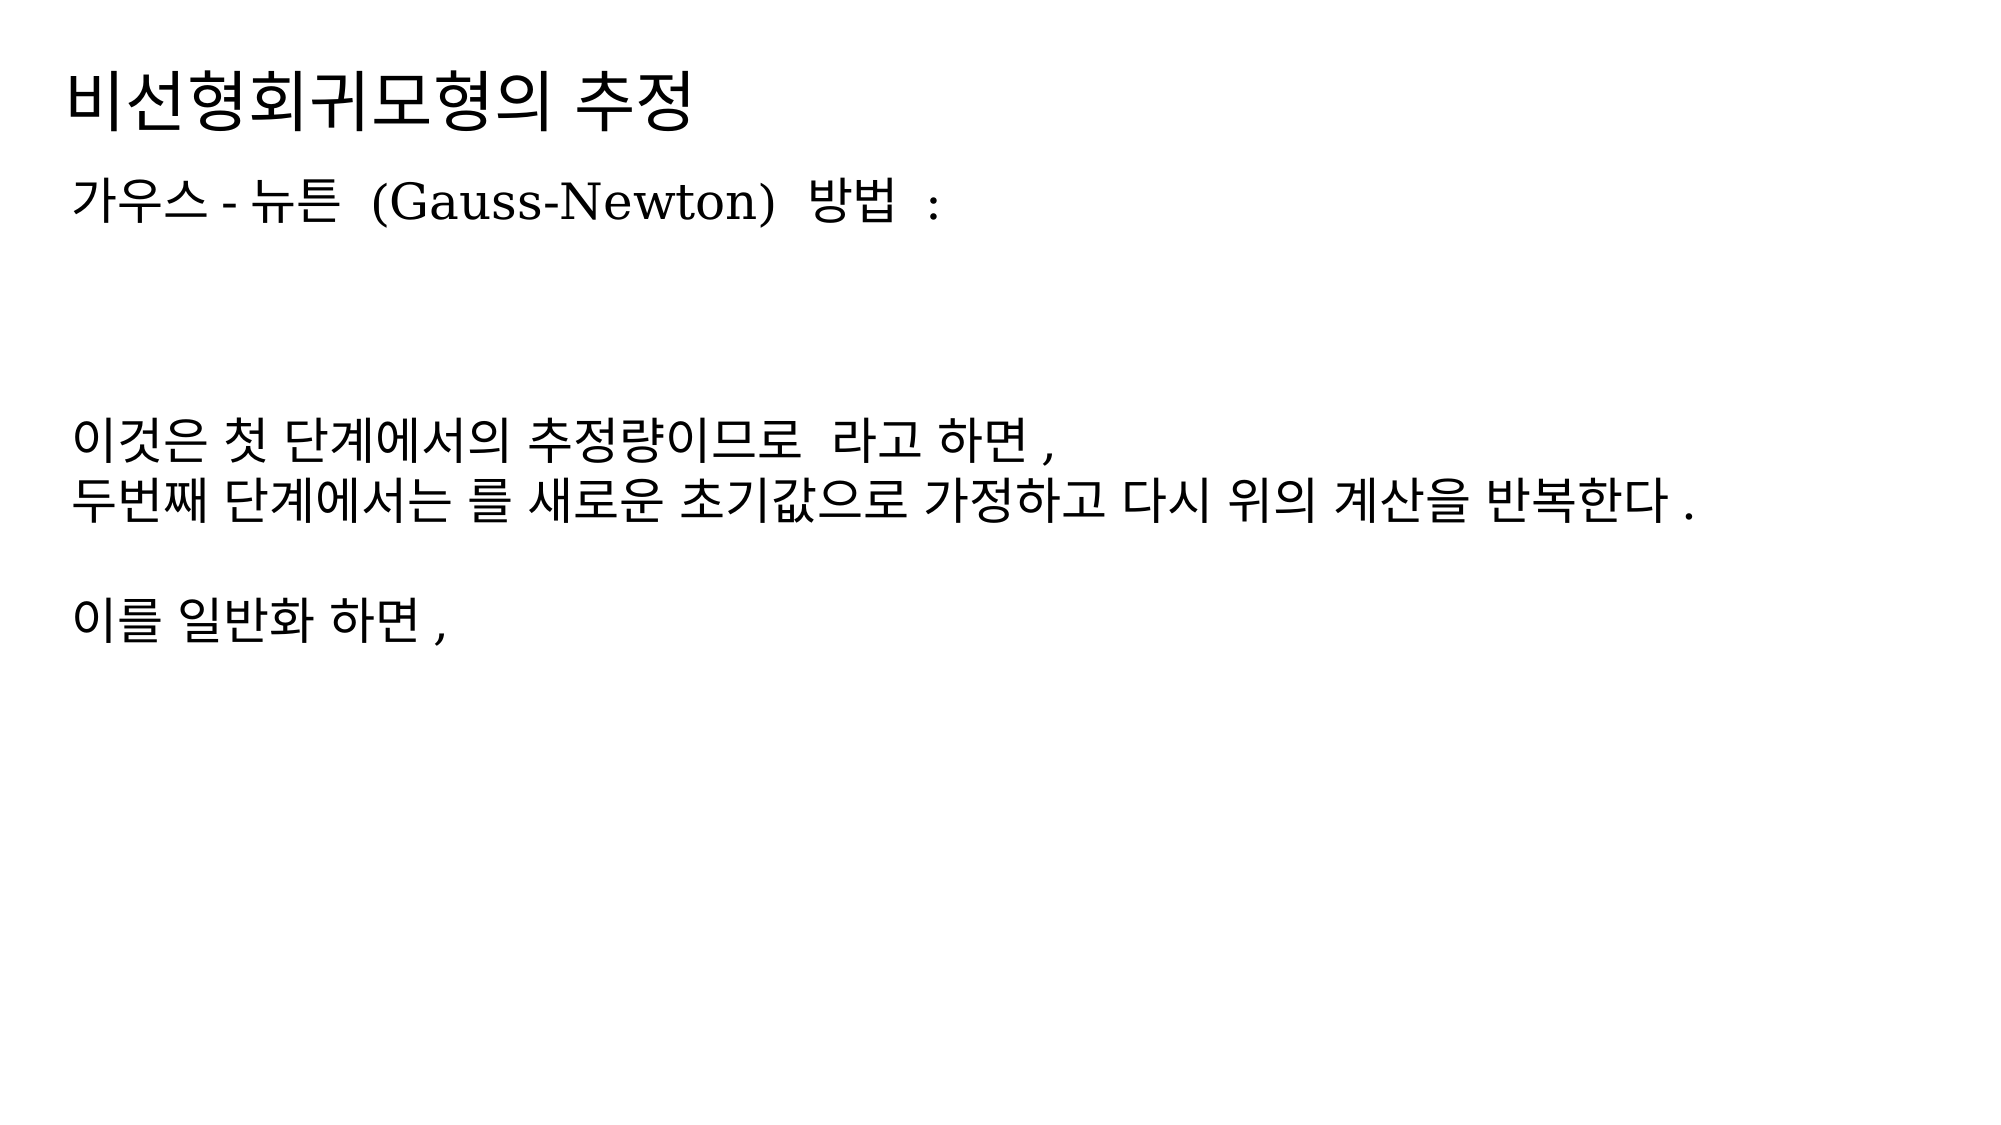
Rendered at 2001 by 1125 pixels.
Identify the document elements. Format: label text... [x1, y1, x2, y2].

text_box 비선형회귀모형의 추정 [49, 52, 1890, 148]
